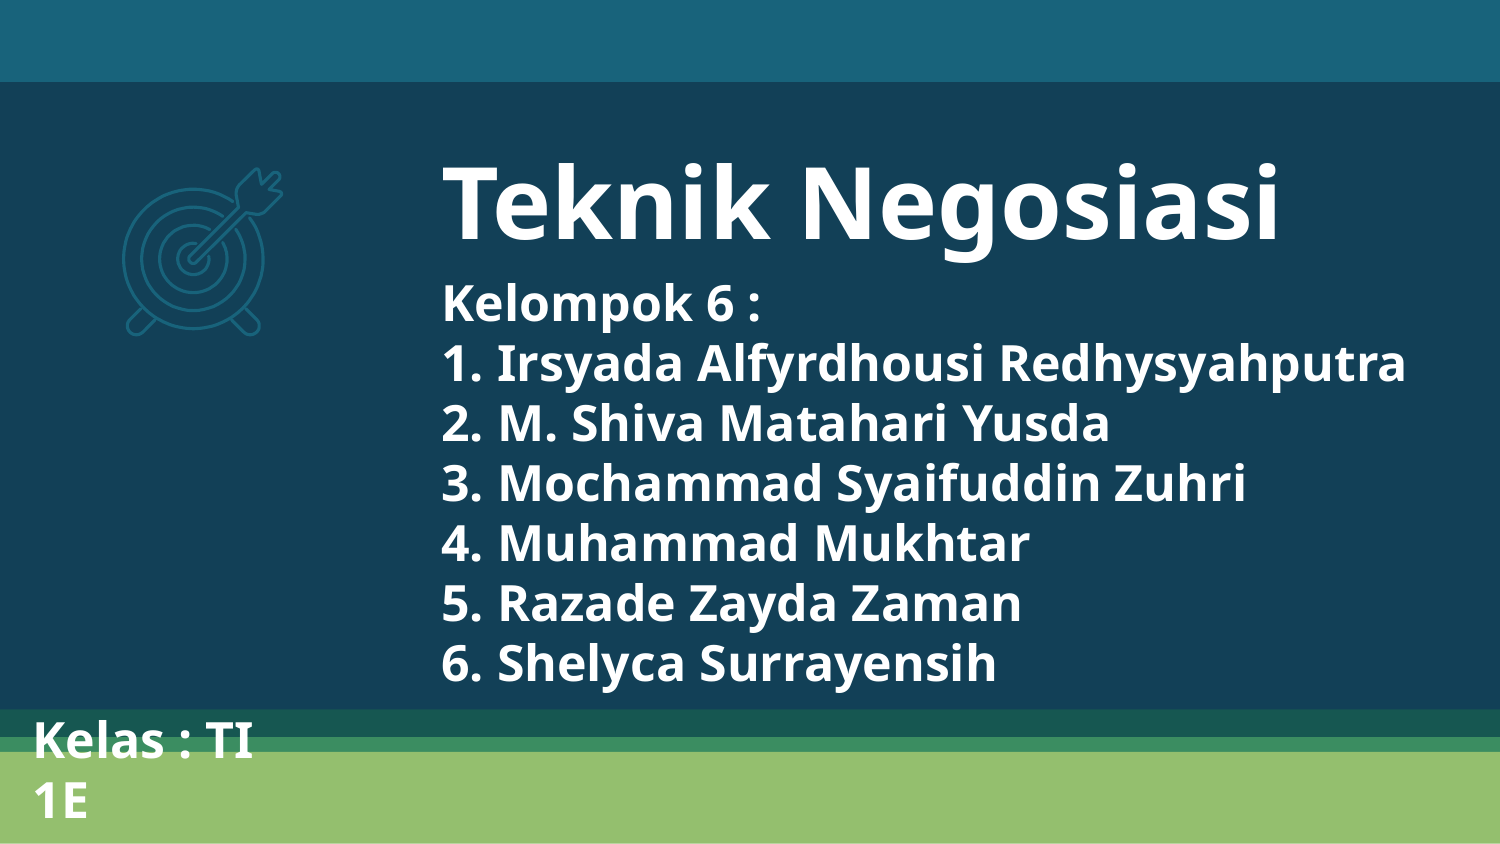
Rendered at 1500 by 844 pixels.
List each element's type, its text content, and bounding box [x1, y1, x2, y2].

text_box Kelompok 6 : 1. Irsyada Alfyrdhousi Redhysyahputra 2. M. Shiva Matahari Yusda 3. Mochammad Syaifuddin Zuhri 4. Muhammad Mukhtar 5. Razade Zayda Zaman 6. Shelyca Surrayensih [426, 515, 1443, 707]
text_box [123, 168, 282, 336]
text_box Kelas : TI 1E [17, 723, 338, 844]
title Teknik Negosiasi [426, 84, 1380, 275]
